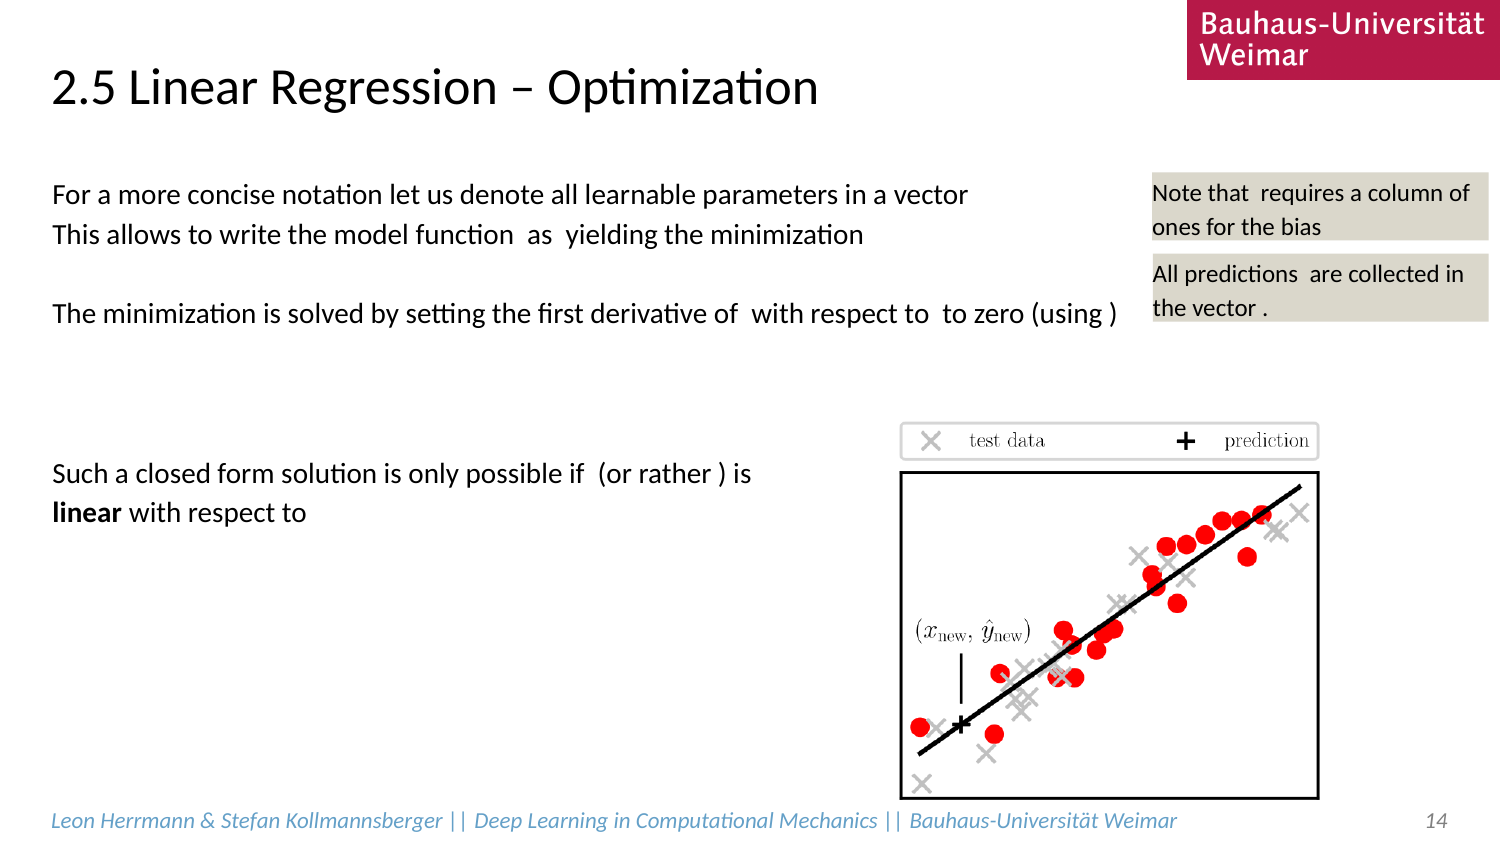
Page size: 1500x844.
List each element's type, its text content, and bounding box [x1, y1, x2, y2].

footer Leon Herrmann & Stefan Kollmannsberger || Deep Learning in Computational Mechanics || Bauhaus-Universität Weimar [51, 796, 1311, 842]
picture [1187, 0, 1500, 80]
title 2.5 Linear Regression – Optimization [50, 48, 1189, 114]
picture [890, 412, 1333, 809]
slide_number 14 [1311, 796, 1448, 842]
